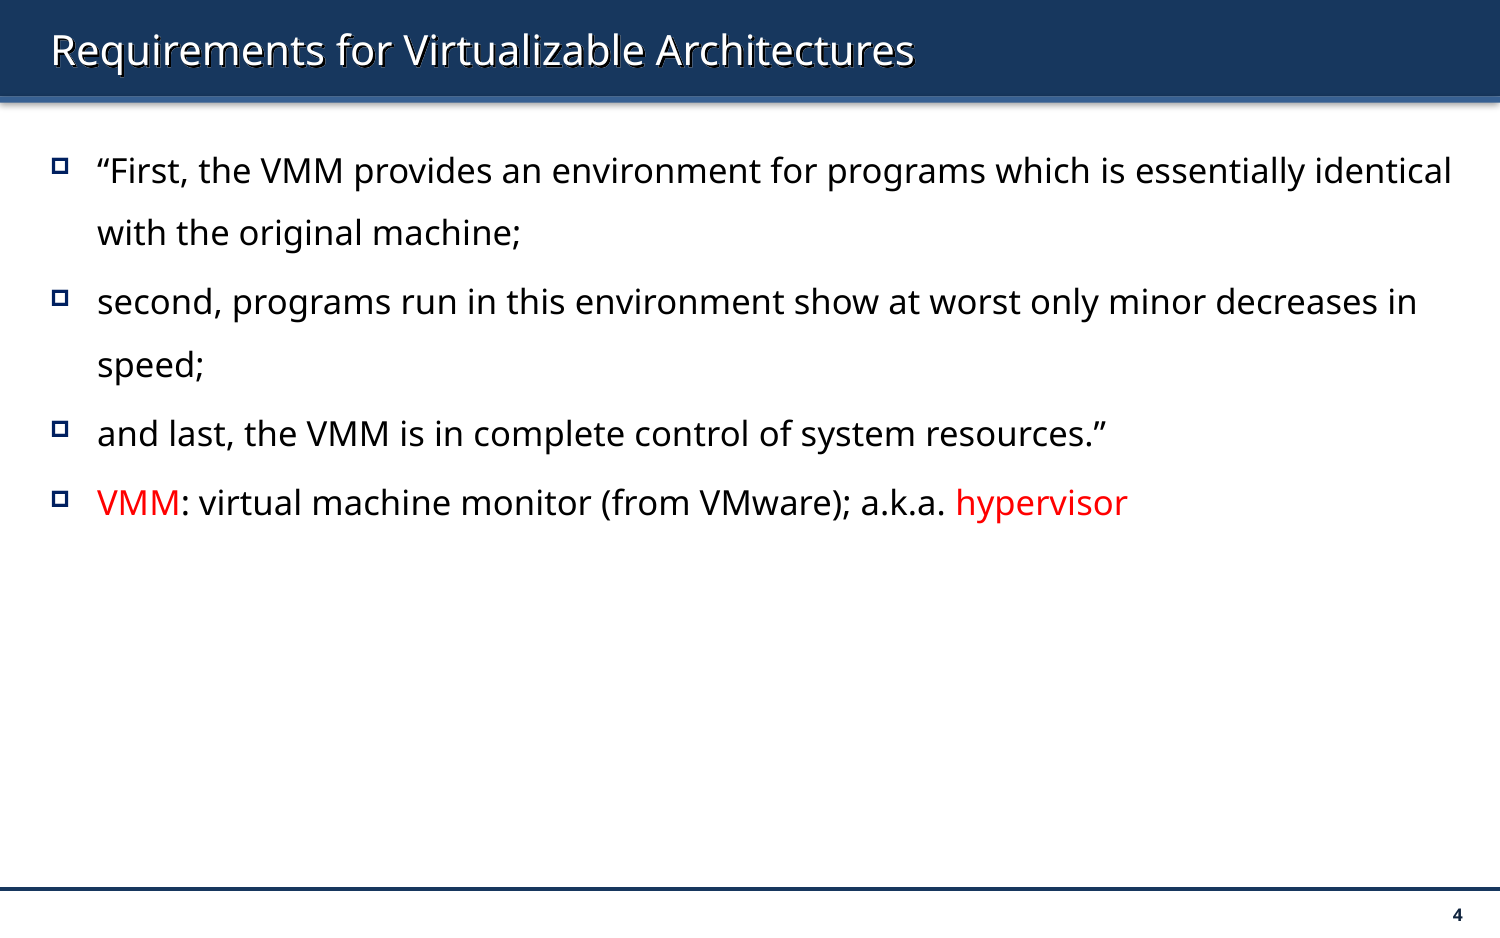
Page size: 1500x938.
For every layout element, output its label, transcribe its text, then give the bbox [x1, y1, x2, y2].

list “First, the VMM provides an environment for programs which is essentially identical with the original machine; second, programs run in this environment show at worst only minor decreases in speed; and last, the VMM is in complete control of system resources.” VMM: virtual machine monitor (from VMware); a.k.a. hypervisor [34, 120, 1477, 873]
slide_number 4 [1306, 900, 1483, 932]
title Requirements for Virtualizable Architectures [34, 8, 1477, 90]
